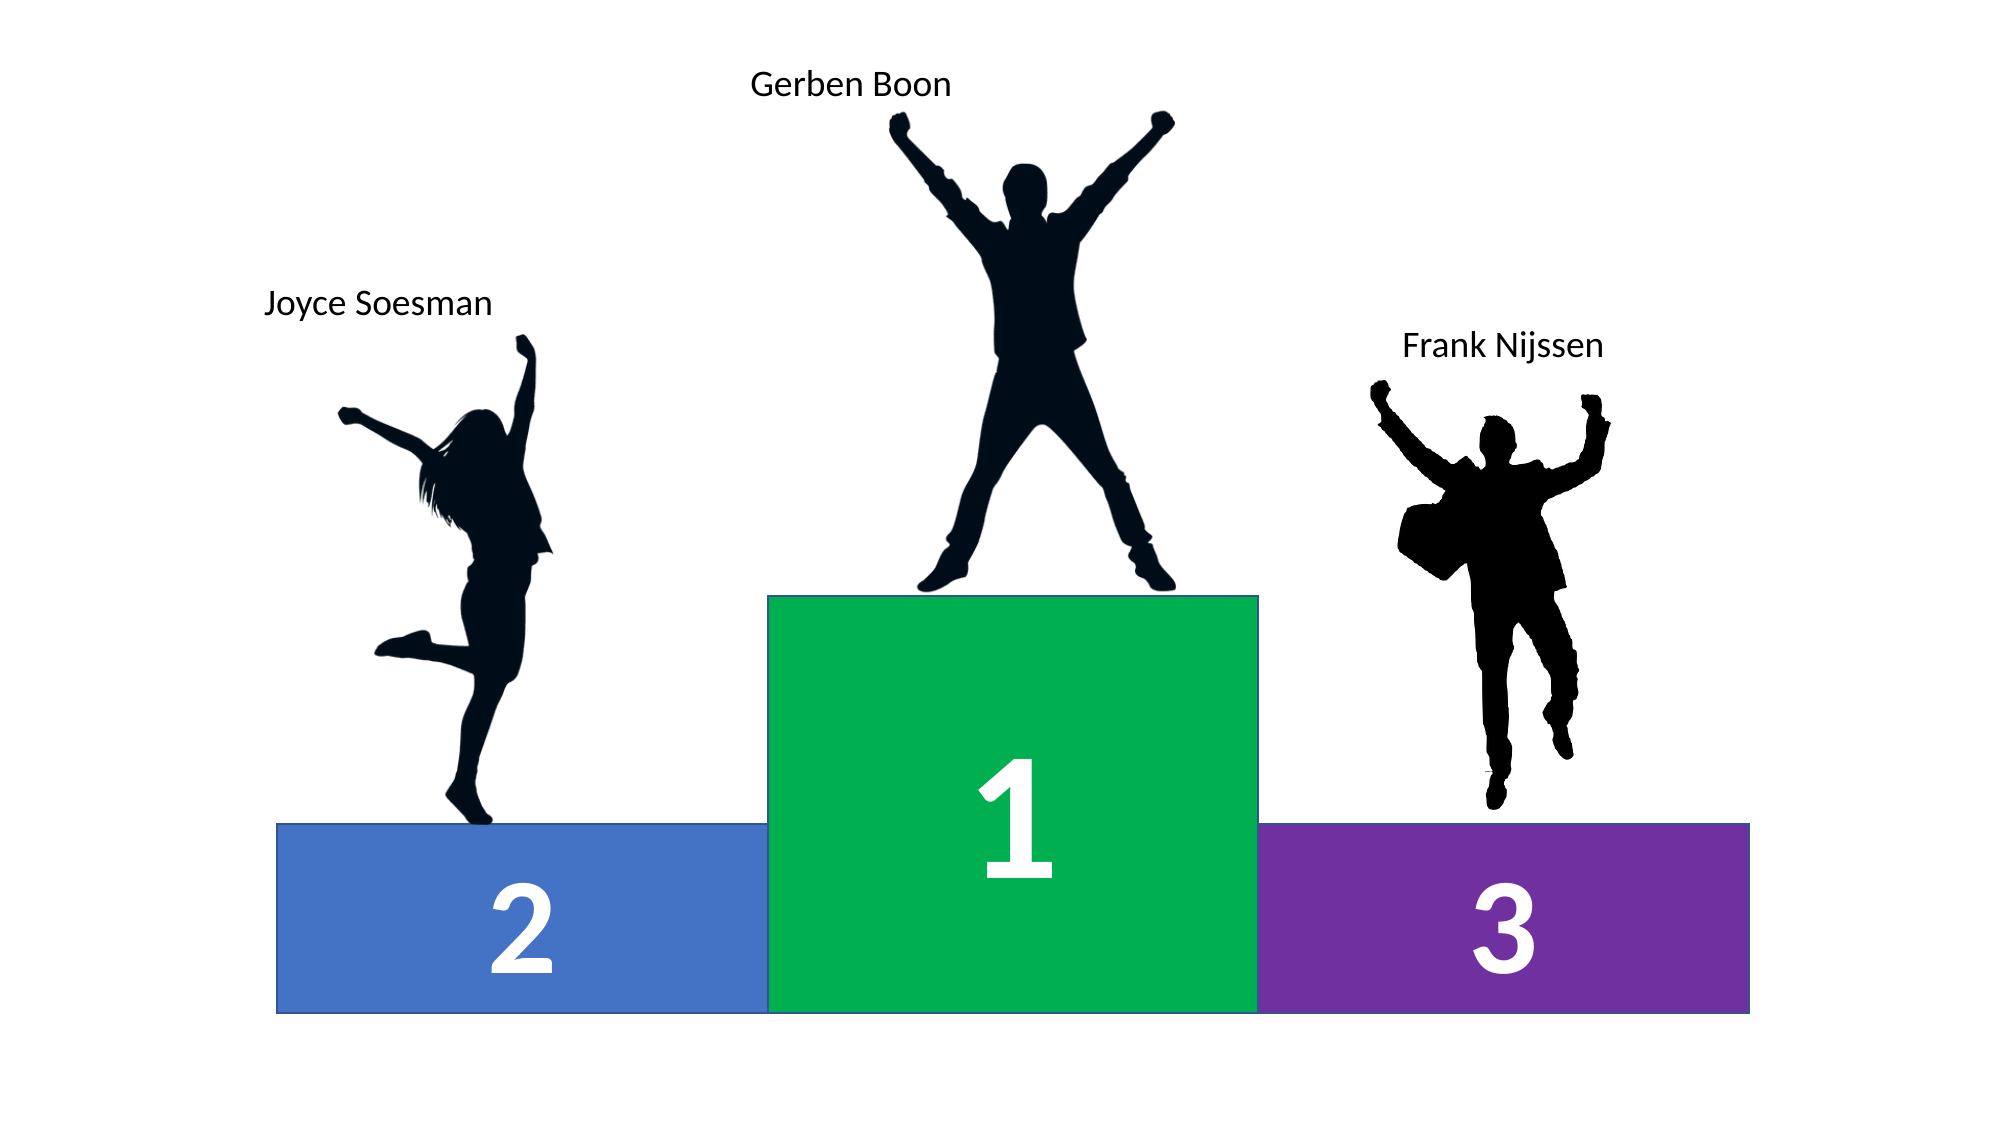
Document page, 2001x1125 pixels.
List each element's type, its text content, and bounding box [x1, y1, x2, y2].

text_box 2 [276, 823, 767, 1014]
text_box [734, 51, 1295, 614]
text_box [1331, 312, 1677, 875]
text_box 3 [1257, 823, 1750, 1014]
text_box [178, 270, 713, 847]
text_box 1 [767, 614, 1259, 1014]
